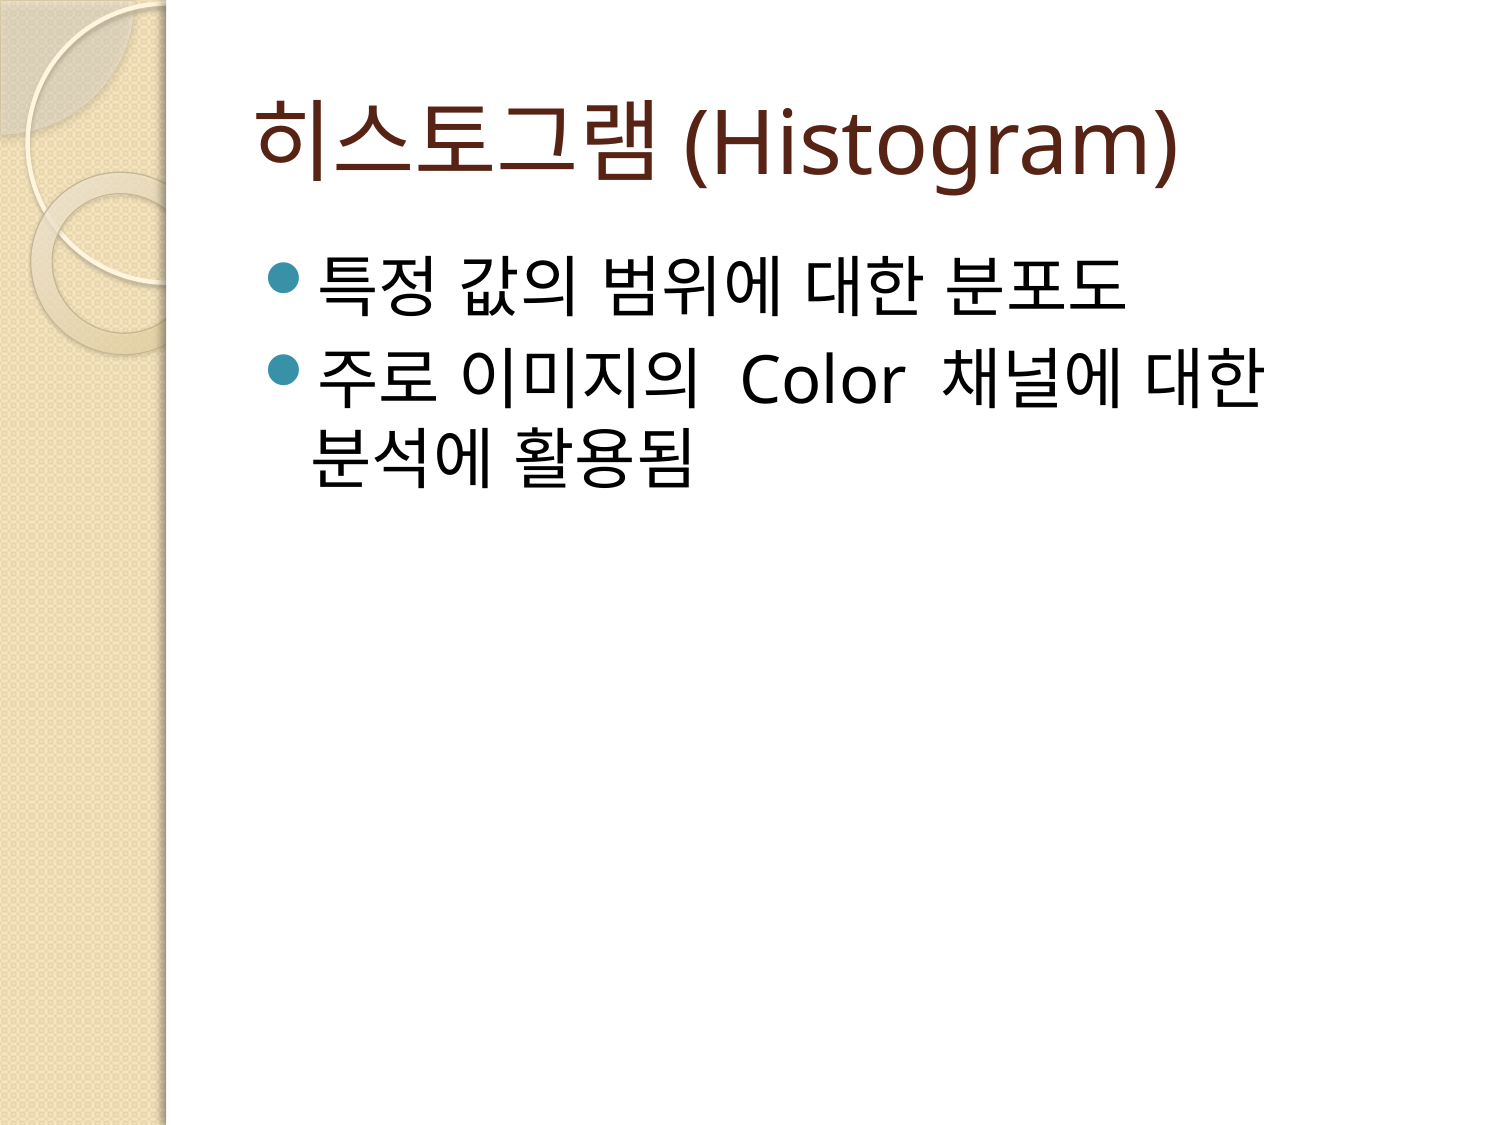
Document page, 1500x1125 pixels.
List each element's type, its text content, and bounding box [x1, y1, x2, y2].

list 특정 값의 범위에 대한 분포도 주로 이미지의 Color 채널에 대한 분석에 활용됨 [235, 237, 1466, 1025]
title 히스토그램(Histogram) [235, 45, 1466, 233]
